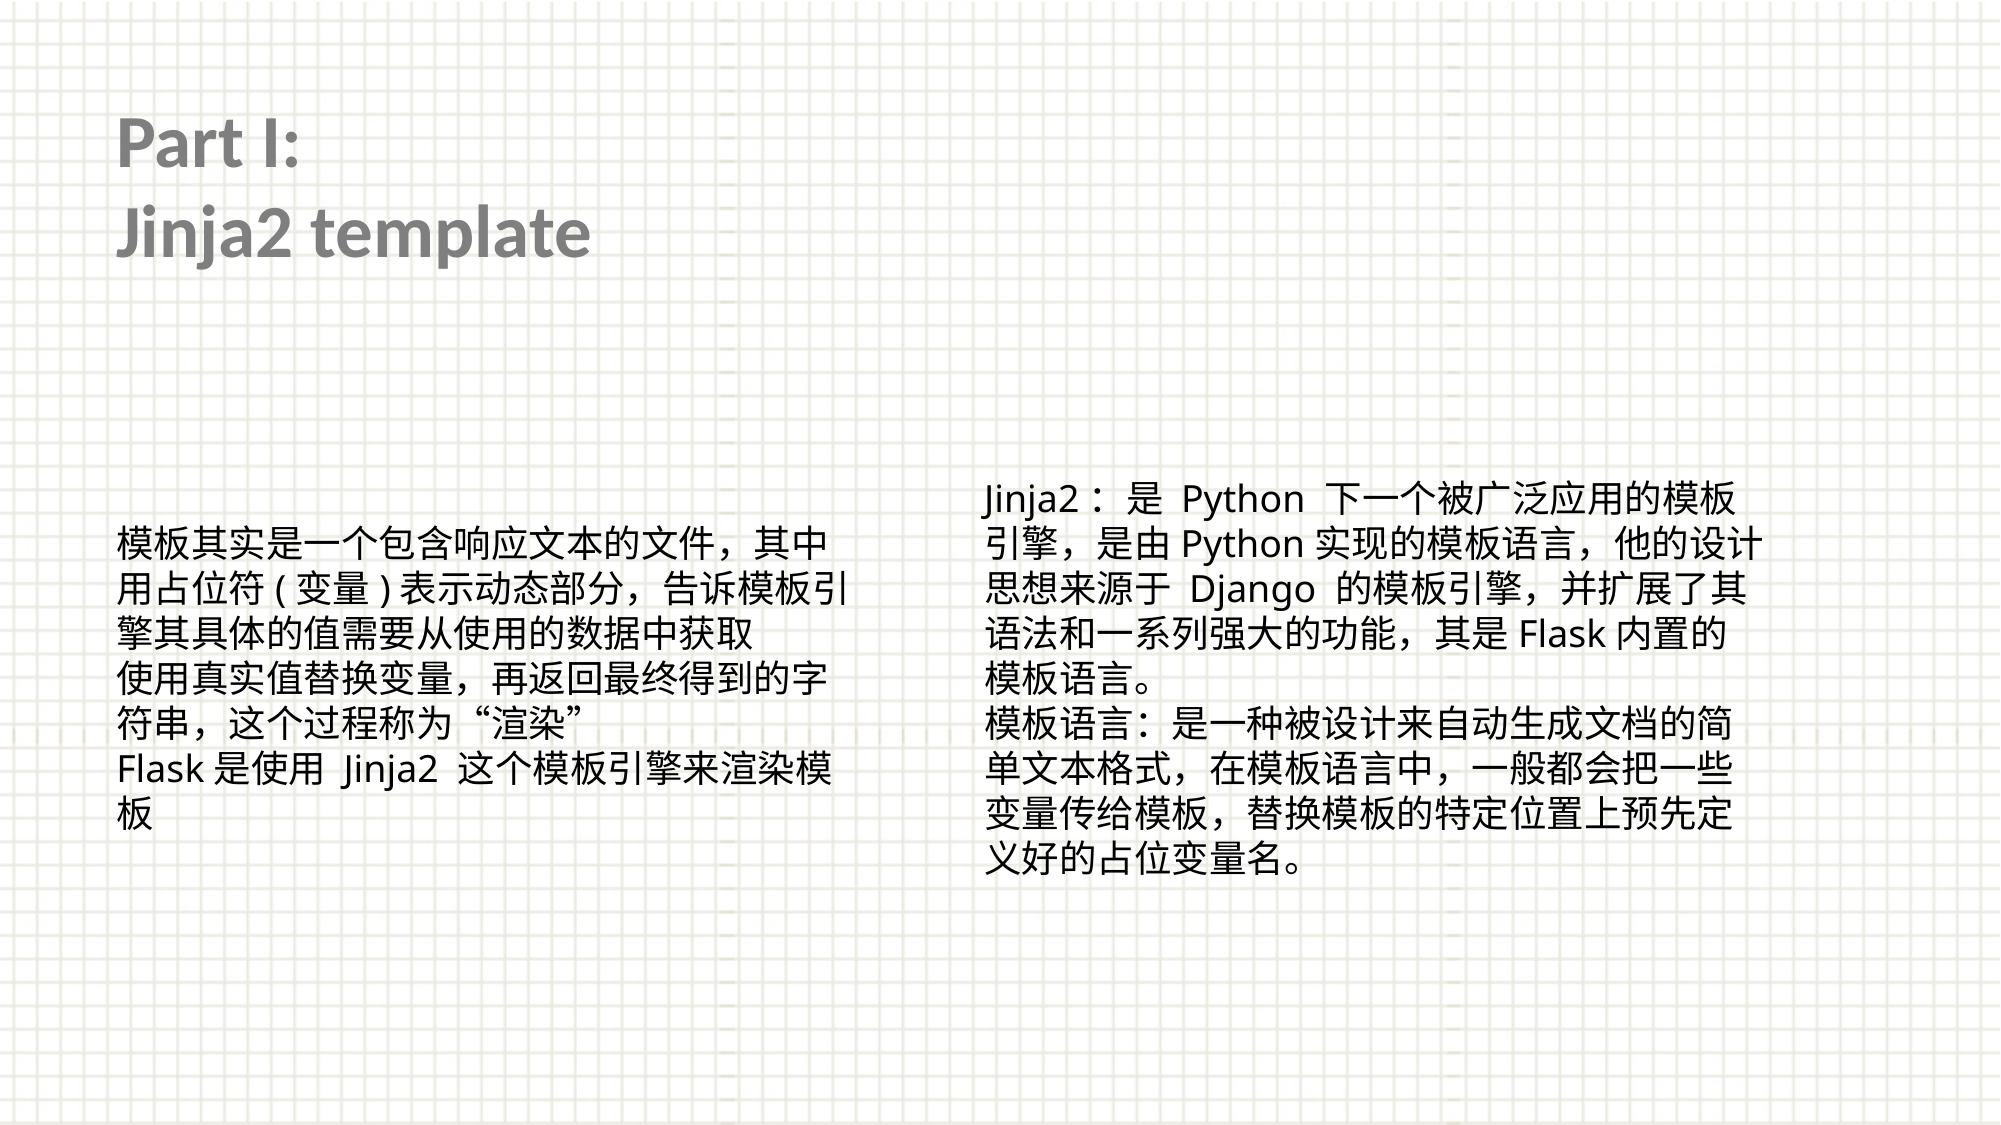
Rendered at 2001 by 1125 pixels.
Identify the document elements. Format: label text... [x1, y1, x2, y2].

text_box Part I: Jinja2 template [101, 85, 622, 280]
picture [0, 0, 2001, 1125]
text_box 模板其实是一个包含响应文本的文件，其中用占位符(变量)表示动态部分，告诉模板引擎其具体的值需要从使用的数据中获取 使用真实值替换变量，再返回最终得到的字符串，这个过程称为“渲染” Flask是使用 Jinja2 这个模板引擎来渲染模板 [101, 512, 866, 843]
text_box Jinja2：是 Python 下一个被广泛应用的模板引擎，是由Python实现的模板语言，他的设计思想来源于 Django 的模板引擎，并扩展了其语法和一系列强大的功能，其是Flask内置的模板语言。 模板语言：是一种被设计来自动生成文档的简单文本格式，在模板语言中，一般都会把一些变量传给模板，替换模板的特定位置上预先定义好的占位变量名。 [969, 467, 1780, 933]
